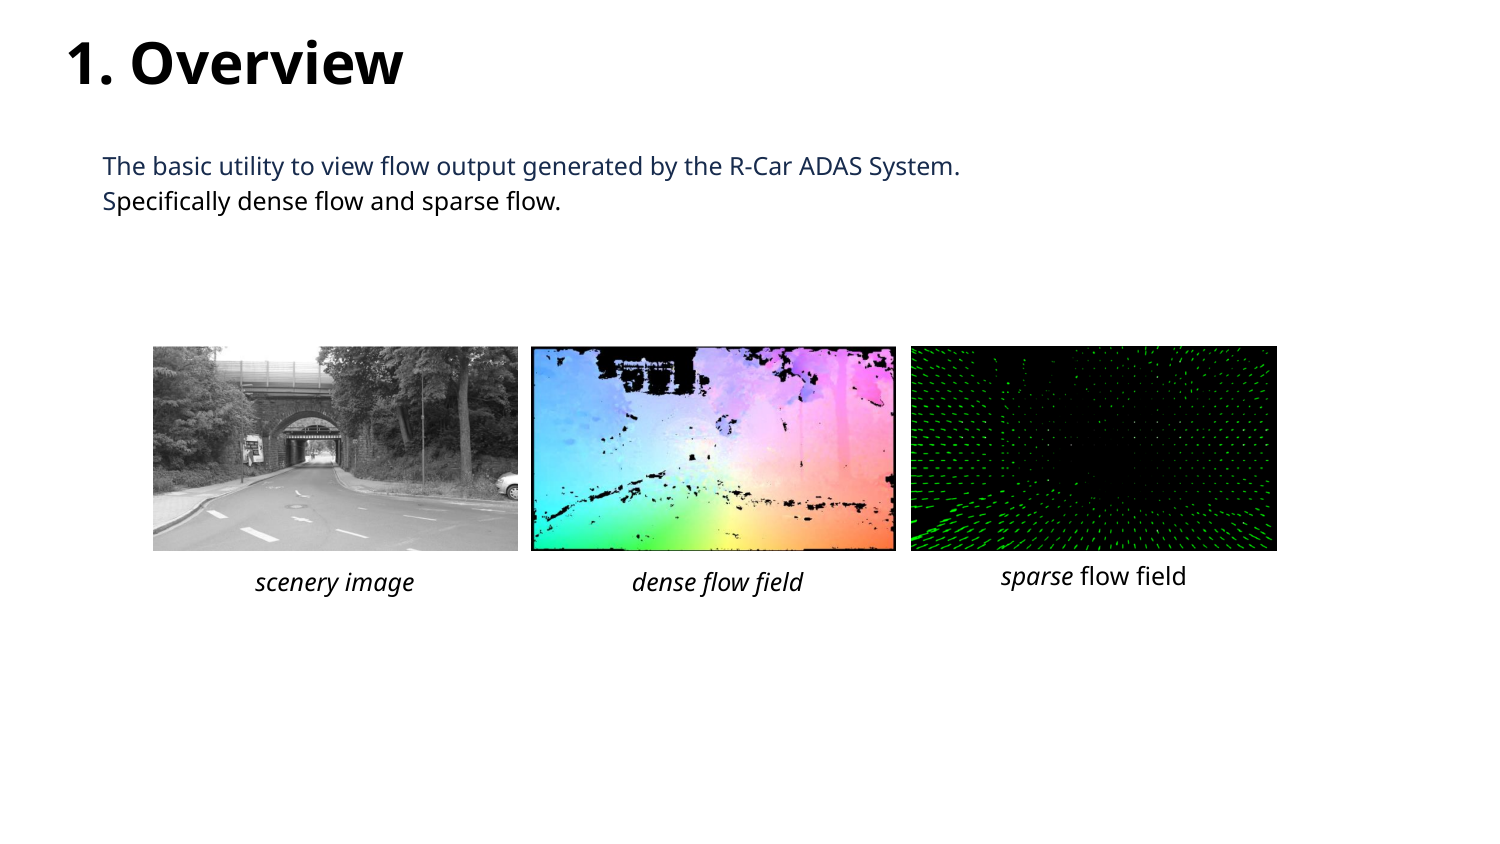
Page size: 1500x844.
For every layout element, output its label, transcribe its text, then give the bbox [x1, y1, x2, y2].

text_box scenery image [178, 559, 492, 596]
text_box sparse flow field [963, 559, 1225, 590]
picture [910, 344, 1278, 552]
list The basic utility to view flow output generated by the R-Car ADAS System. Specifically dense flow and sparse flow. [53, 140, 1446, 797]
picture [152, 344, 518, 552]
picture [530, 344, 898, 552]
text_box dense flow field [587, 559, 848, 596]
title 1. Overview [53, 14, 1446, 118]
